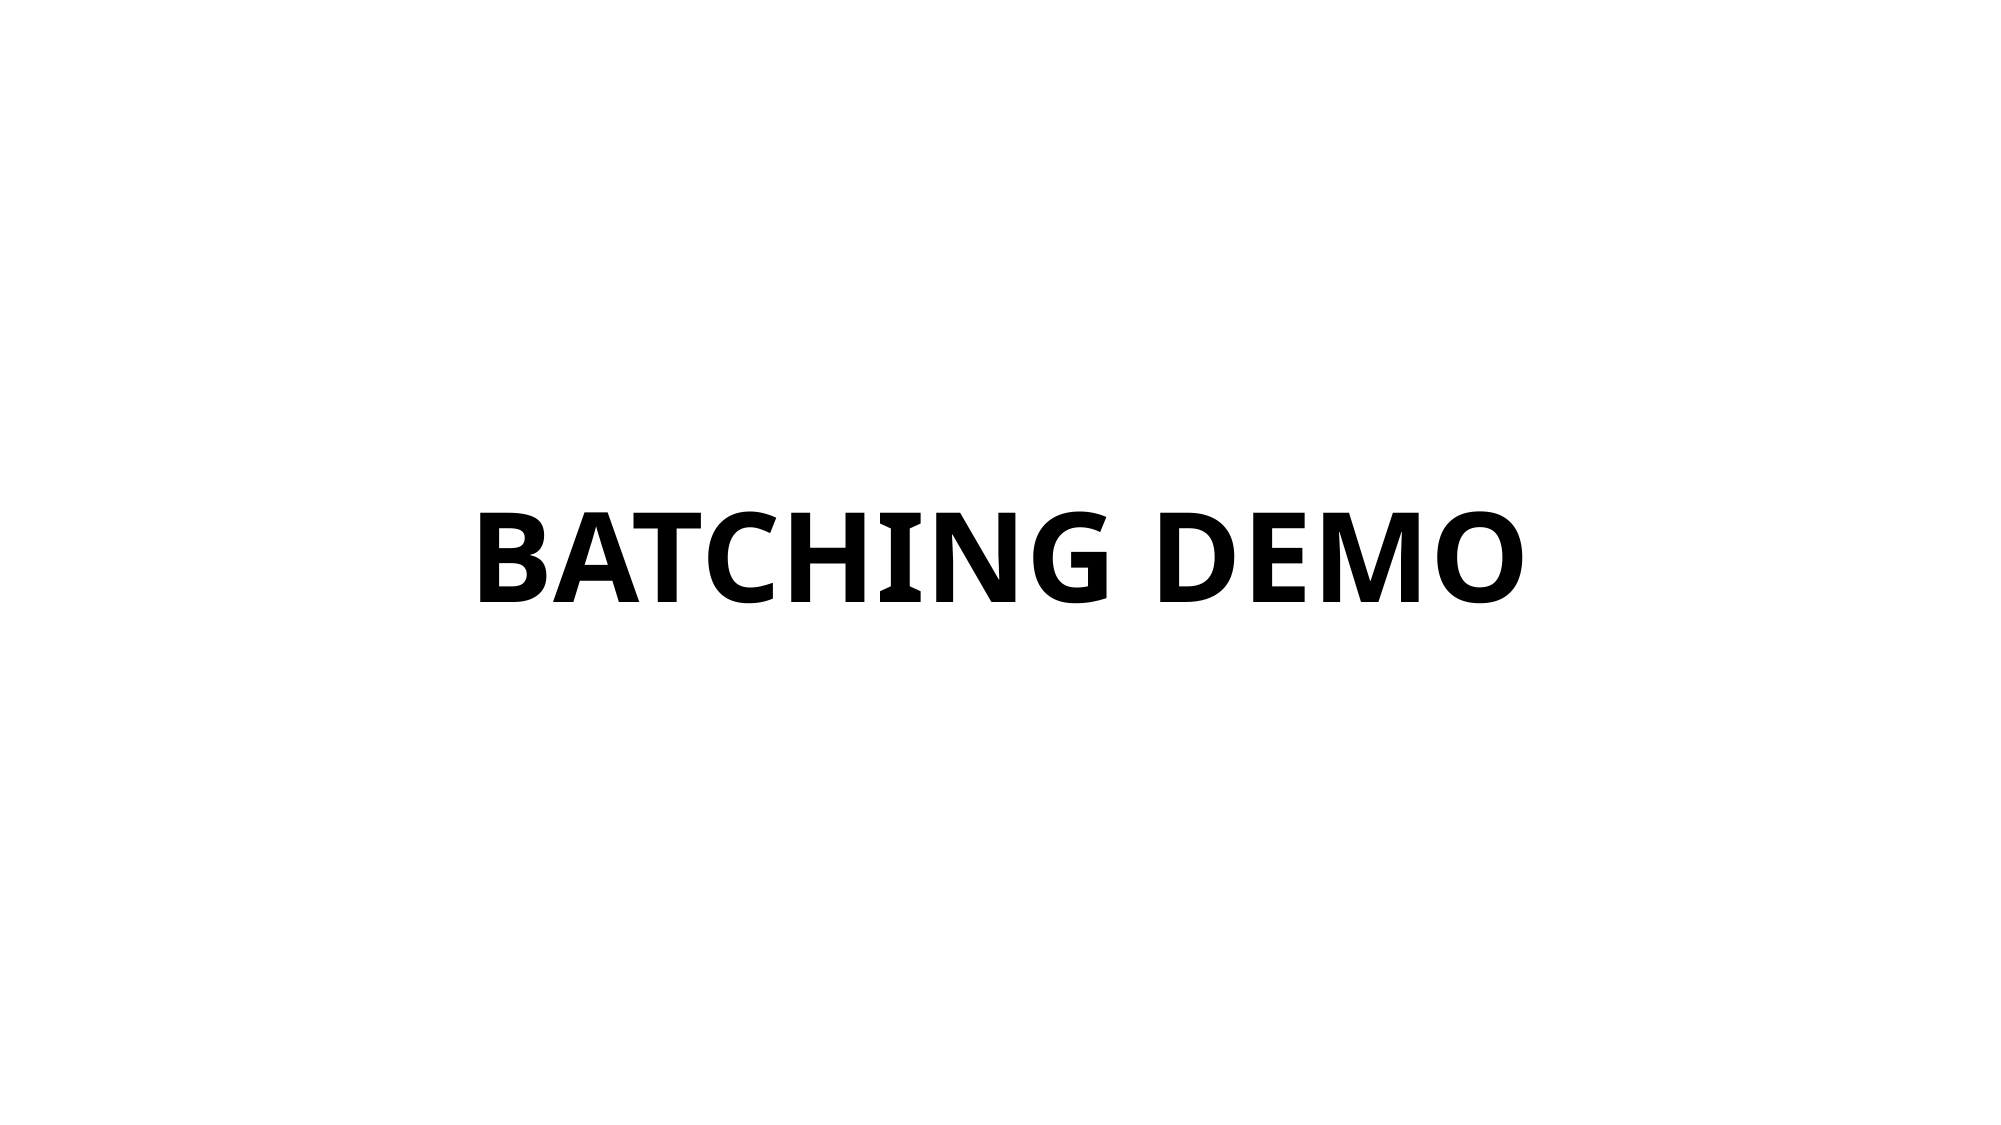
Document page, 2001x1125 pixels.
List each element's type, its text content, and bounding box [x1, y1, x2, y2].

title BATCHING DEMO [137, 453, 1863, 672]
